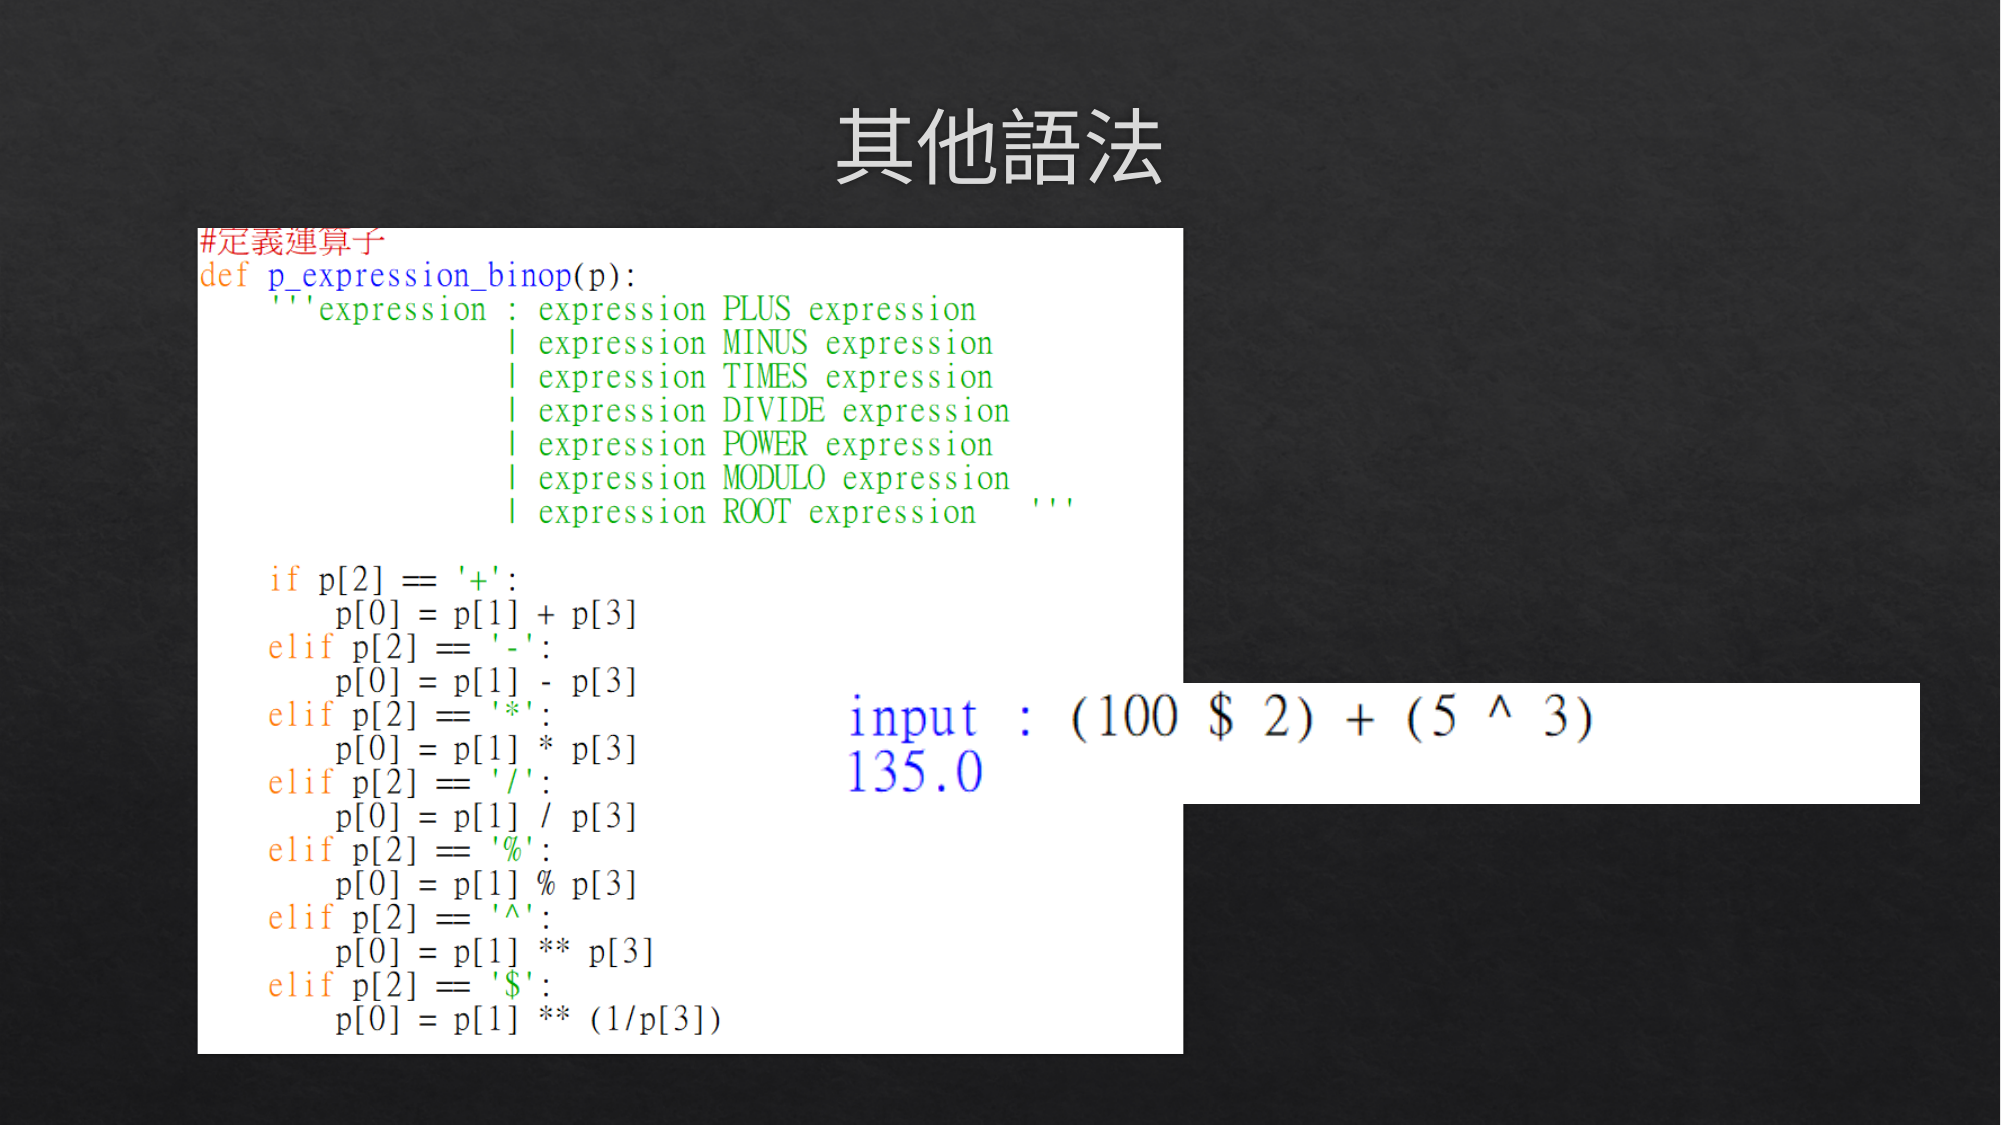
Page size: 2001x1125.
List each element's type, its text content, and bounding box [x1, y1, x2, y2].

picture [837, 683, 1920, 804]
title 其他語法 [137, 40, 1863, 251]
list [197, 228, 1184, 1054]
